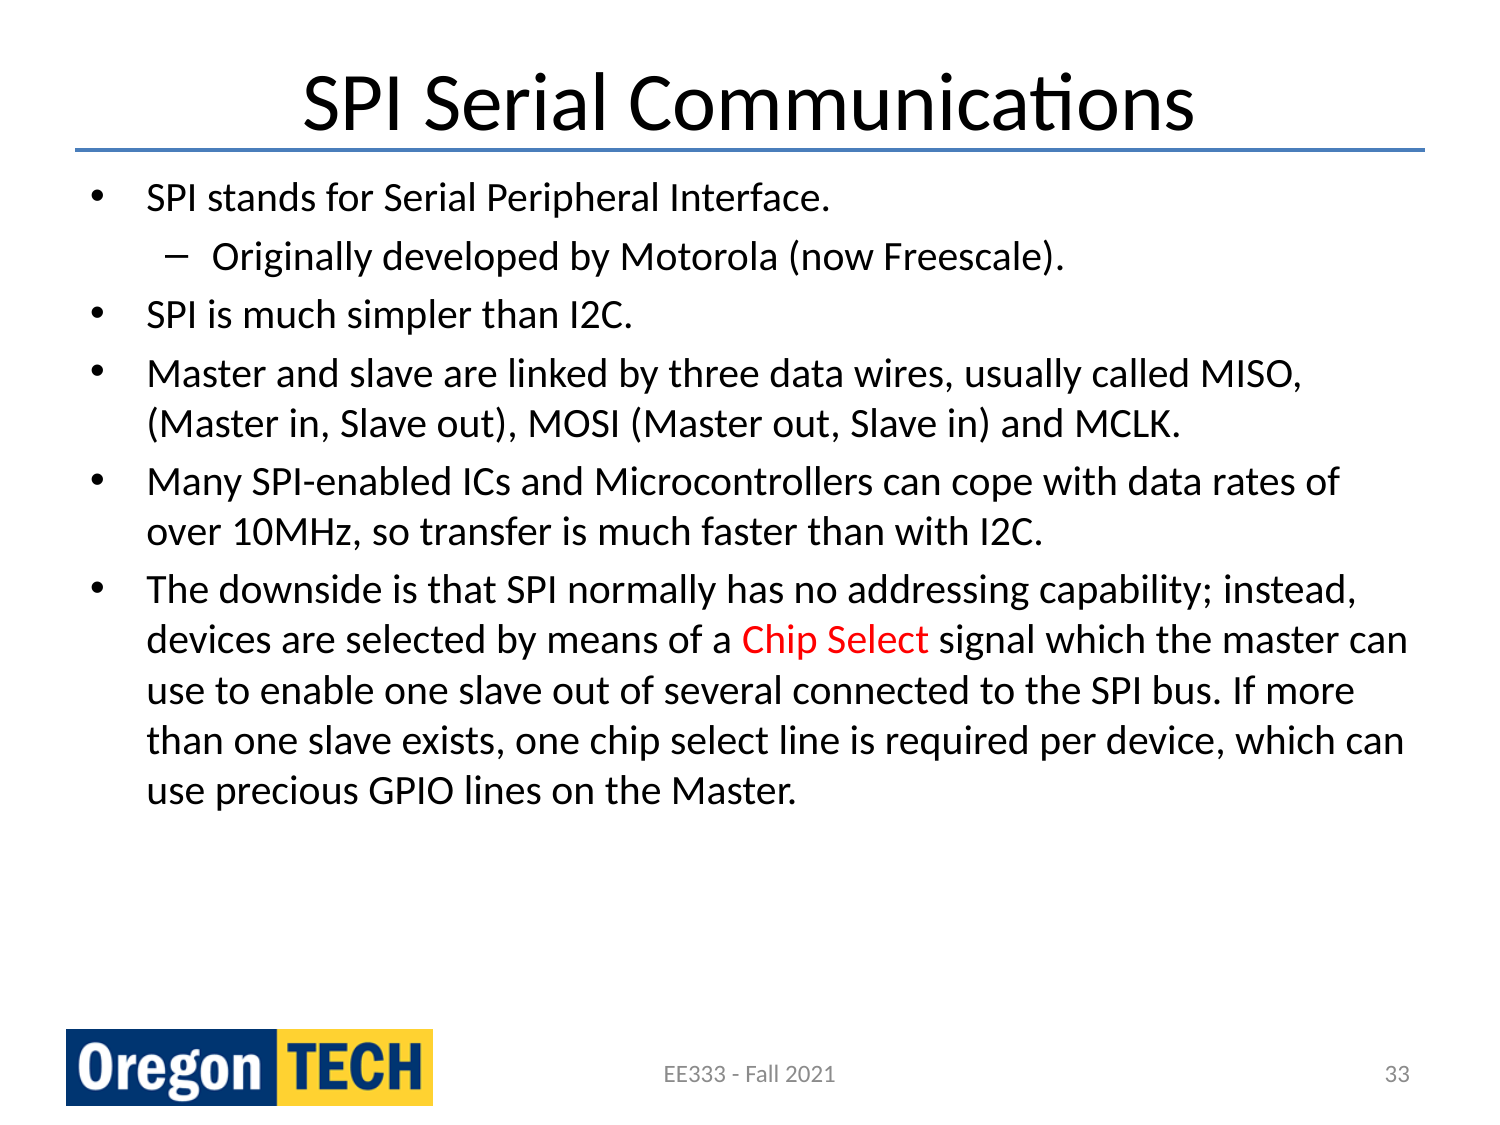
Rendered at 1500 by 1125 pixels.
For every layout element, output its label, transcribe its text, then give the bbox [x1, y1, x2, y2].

footer EE333 - Fall 2021 [512, 1042, 988, 1103]
list SPI stands for Serial Peripheral Interface. Originally developed by Motorola (now Freescale). SPI is much simpler than I2C. Master and slave are linked by three data wires, usually called MISO, (Master in, Slave out), MOSI (Master out, Slave in) and MCLK. Many SPI-enabled ICs and Microcontrollers can cope with data rates of over 10MHz, so transfer is much faster than with I2C. The downside is that SPI normally has no addressing capability; instead, devices are selected by means of a Chip Select signal which the master can use to enable one slave out of several connected to the SPI bus. If more than one slave exists, one chip select line is required per device, which can use precious GPIO lines on the Master. [75, 162, 1425, 1005]
picture [66, 1029, 433, 1106]
slide_number 33 [1074, 1042, 1425, 1103]
title SPI Serial Communications [75, 45, 1425, 150]
